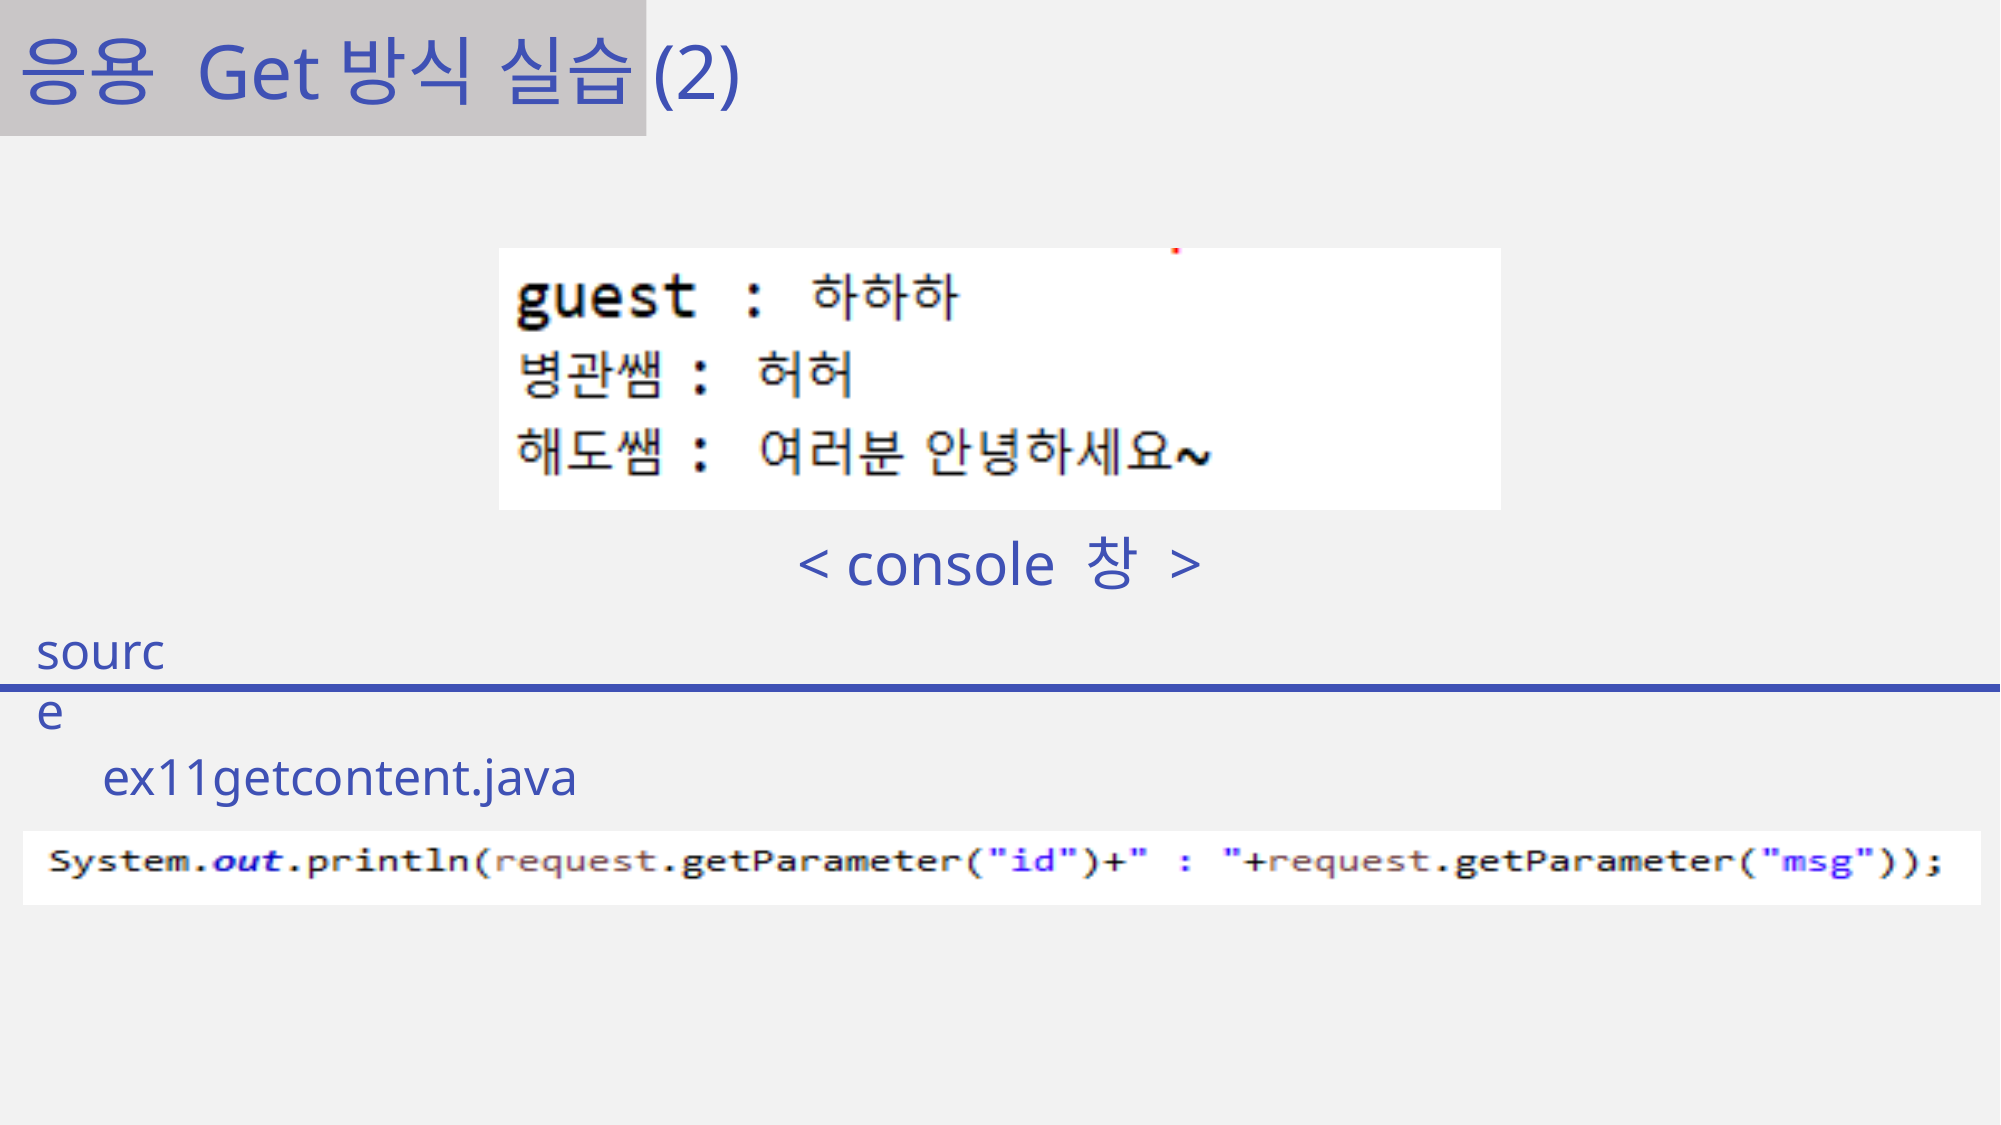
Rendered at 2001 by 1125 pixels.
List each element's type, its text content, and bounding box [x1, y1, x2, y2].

text_box ex11getcontent.java [87, 737, 600, 813]
text_box source [21, 689, 208, 747]
text_box < console 창 > [749, 519, 1251, 605]
text_box [0, 0, 647, 137]
picture [23, 831, 1981, 905]
picture [499, 248, 1501, 510]
text_box 응용 Get방식 실습(2) [4, 17, 805, 123]
text_box source [21, 612, 208, 688]
